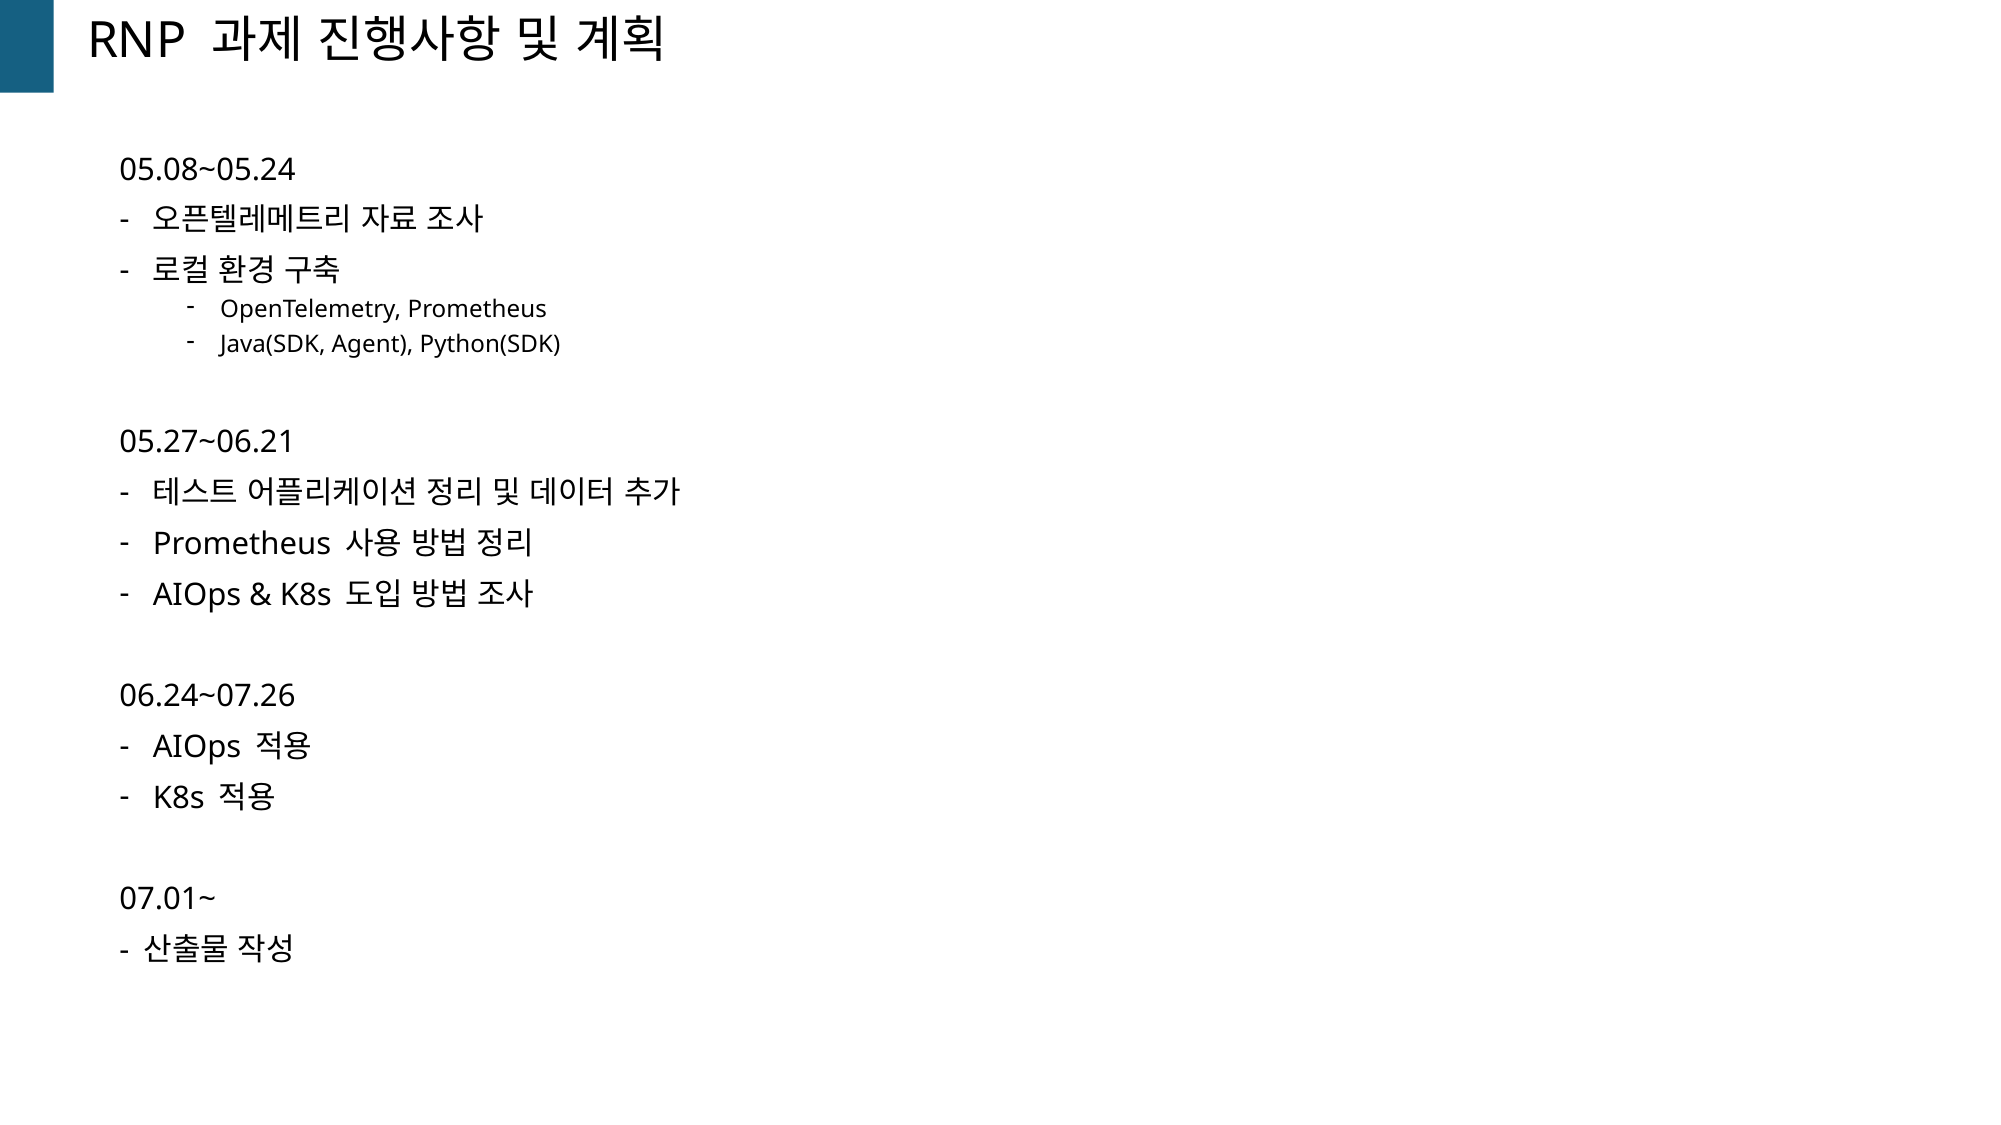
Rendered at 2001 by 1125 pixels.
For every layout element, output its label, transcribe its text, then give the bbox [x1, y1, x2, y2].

text_box RNP 과제 진행사항 및 계획 [72, 0, 683, 75]
list 05.08~05.24 오픈텔레메트리 자료 조사 로컬 환경 구축 OpenTelemetry, Prometheus Java(SDK, Agent), Python(SDK) 05.27~06.21 테스트 어플리케이션 정리 및 데이터 추가 Prometheus 사용 방법 정리 AIOps & K8s 도입 방법 조사 06.24~07.26 AIOps 적용 K8s 적용 07.01~ - 산출물 작성 [104, 145, 1830, 980]
